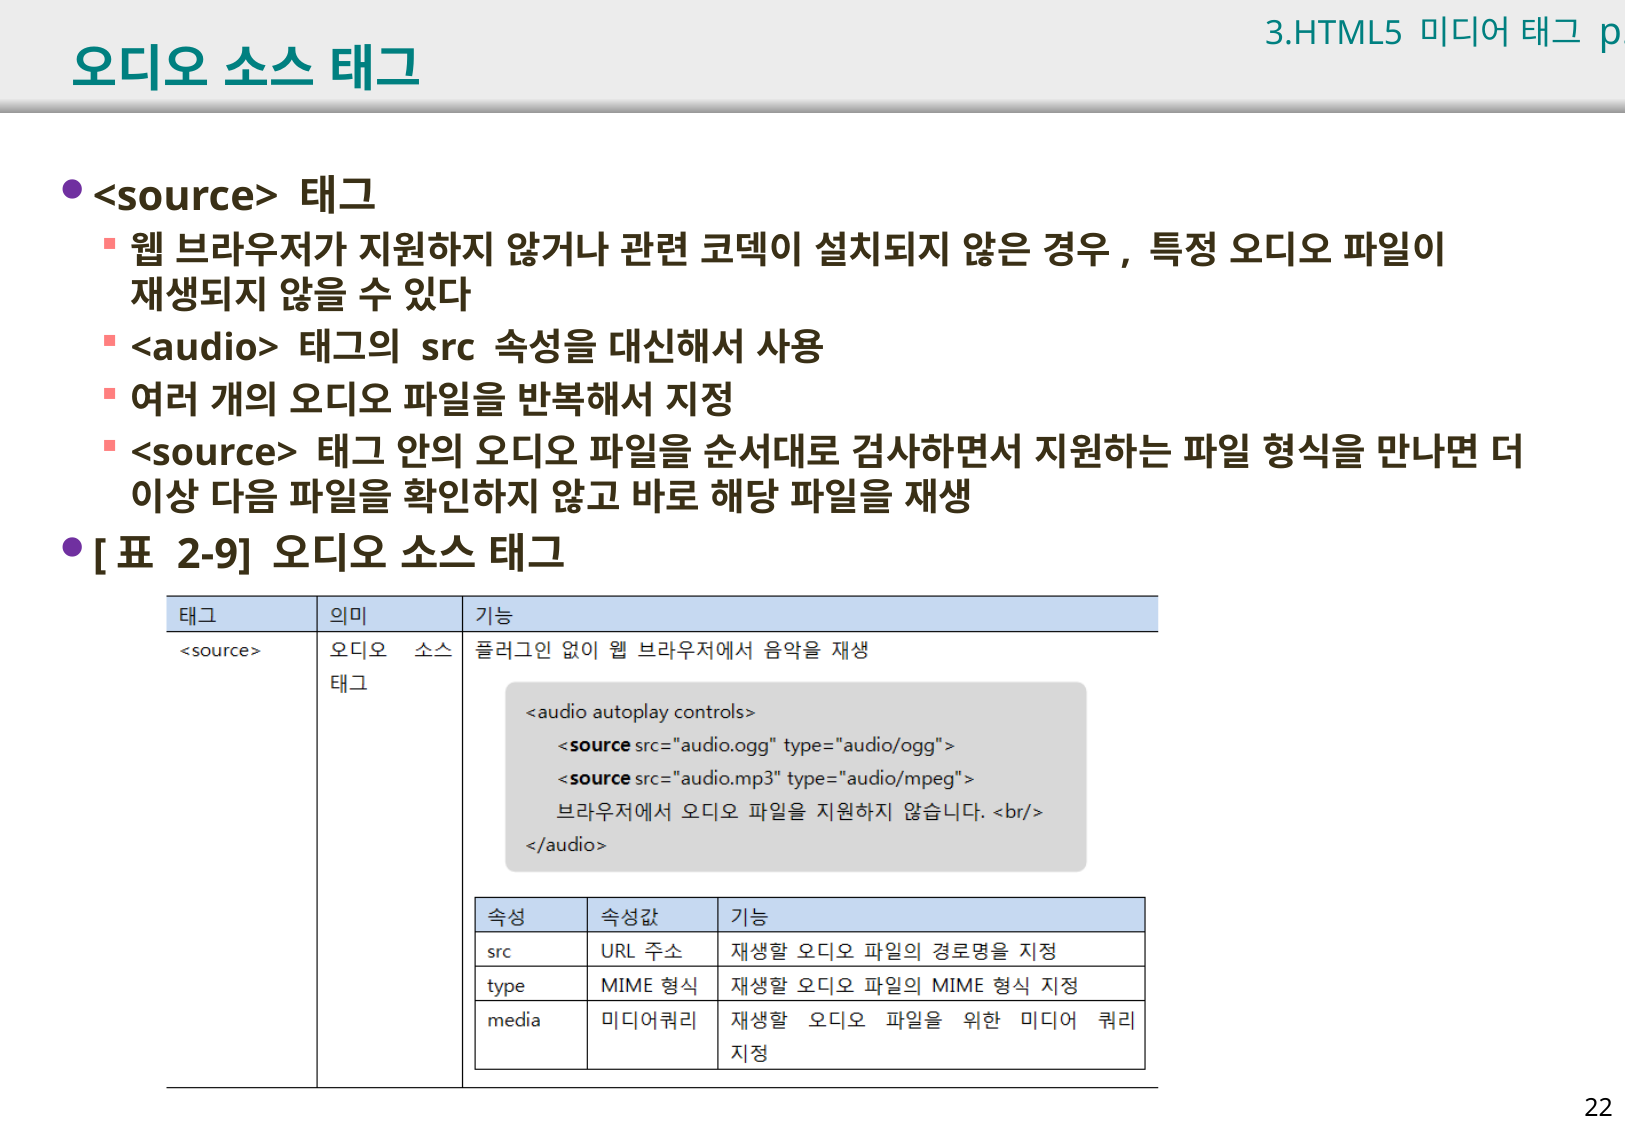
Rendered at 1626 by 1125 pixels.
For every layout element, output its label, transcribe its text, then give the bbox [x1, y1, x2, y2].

picture [162, 591, 1164, 1095]
title 오디오 소스 태그 [56, 18, 1545, 115]
list <source> 태그 웹 브라우저가 지원하지 않거나 관련 코덱이 설치되지 않은 경우, 특정 오디오 파일이 재생되지 않을 수 있다 <audio> 태그의 src 속성을 대신해서 사용 여러 개의 오디오 파일을 반복해서 지정 <source> 태그 안의 오디오 파일을 순서대로 검사하면서 지원하는 파일 형식을 만나면 더 이상 다음 파일을 확인하지 않고 바로 해당 파일을 재생 [표 2-9] 오디오 소스 태그 [44, 160, 1593, 1095]
text_box 3.HTML5 미디어 태그 p.64 [1250, 0, 1625, 60]
